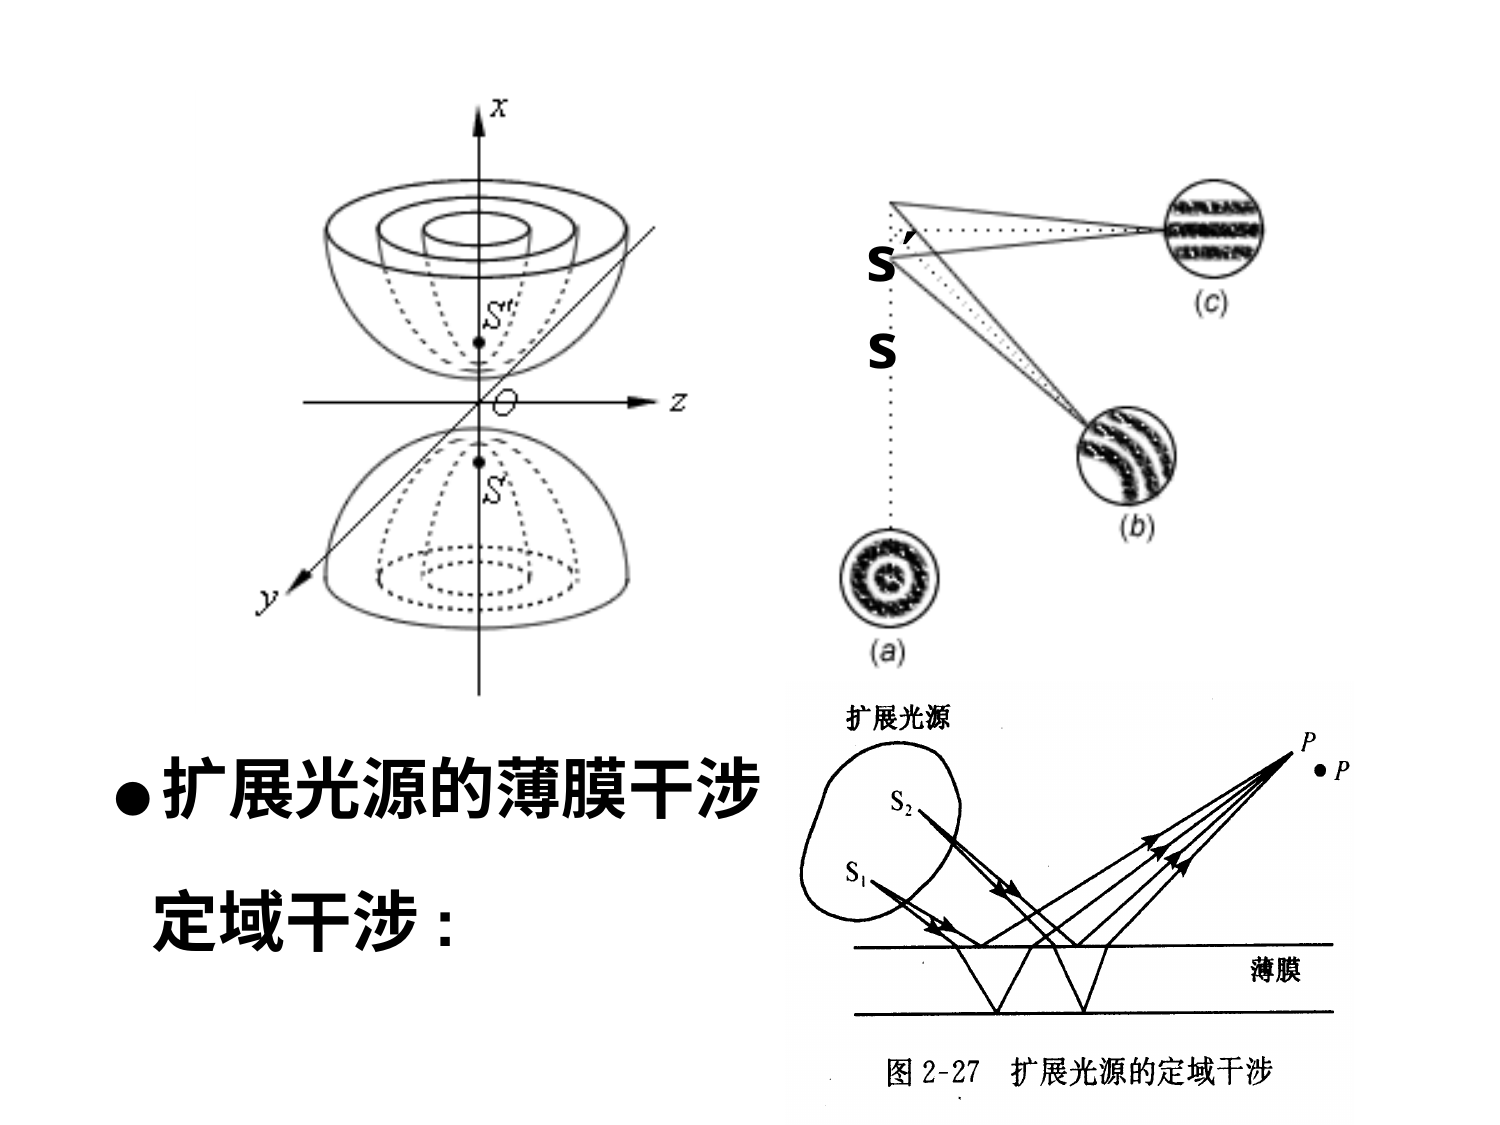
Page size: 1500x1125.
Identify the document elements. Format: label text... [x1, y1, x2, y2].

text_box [866, 229, 918, 286]
text_box 定域干涉: [137, 872, 558, 968]
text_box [867, 333, 902, 374]
picture [194, 89, 1355, 1125]
text_box ●扩展光源的薄膜干涉 [100, 739, 780, 835]
